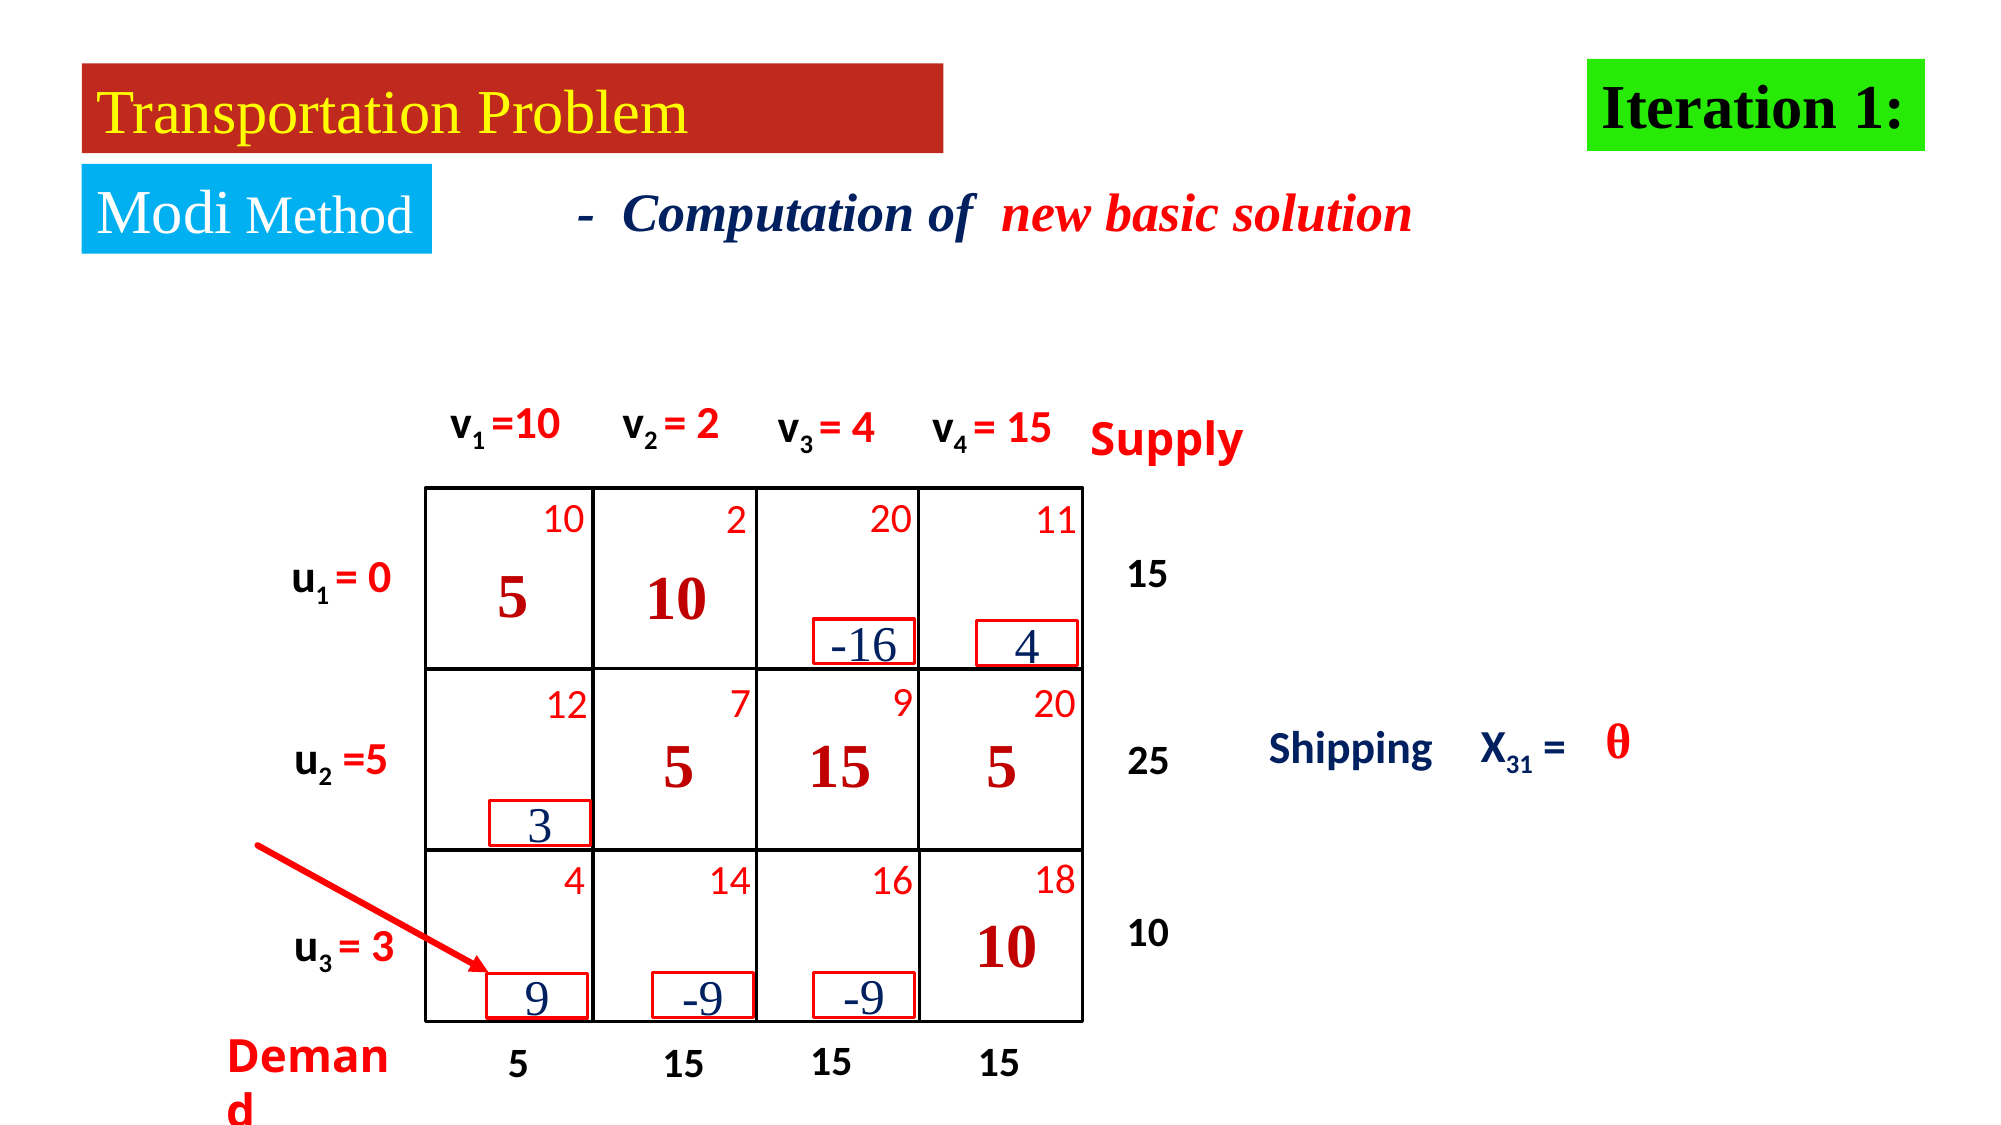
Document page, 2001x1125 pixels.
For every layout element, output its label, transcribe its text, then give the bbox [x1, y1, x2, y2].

text_box 15 [790, 1034, 873, 1113]
text_box - Computation of new basic solution [562, 169, 1446, 250]
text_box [257, 844, 489, 973]
text_box 5 [476, 1034, 560, 1114]
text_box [271, 371, 1083, 1022]
text_box 25 [1112, 704, 1190, 811]
text_box Modi Method [81, 163, 432, 254]
text_box Transportation Problem [81, 63, 944, 154]
text_box 15 [642, 1034, 726, 1115]
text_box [522, 478, 1107, 919]
text_box 15 [1112, 518, 1189, 624]
text_box X31 = [1464, 656, 1609, 840]
text_box Demand [211, 1019, 428, 1125]
text_box 10 [1106, 876, 1190, 983]
text_box Supply [1088, 402, 1264, 472]
text_box Shipping [1253, 709, 1475, 781]
text_box Iteration 1: [1587, 58, 1925, 149]
text_box 15 [957, 1034, 1041, 1113]
text_box ᶿ [1609, 722, 1674, 838]
